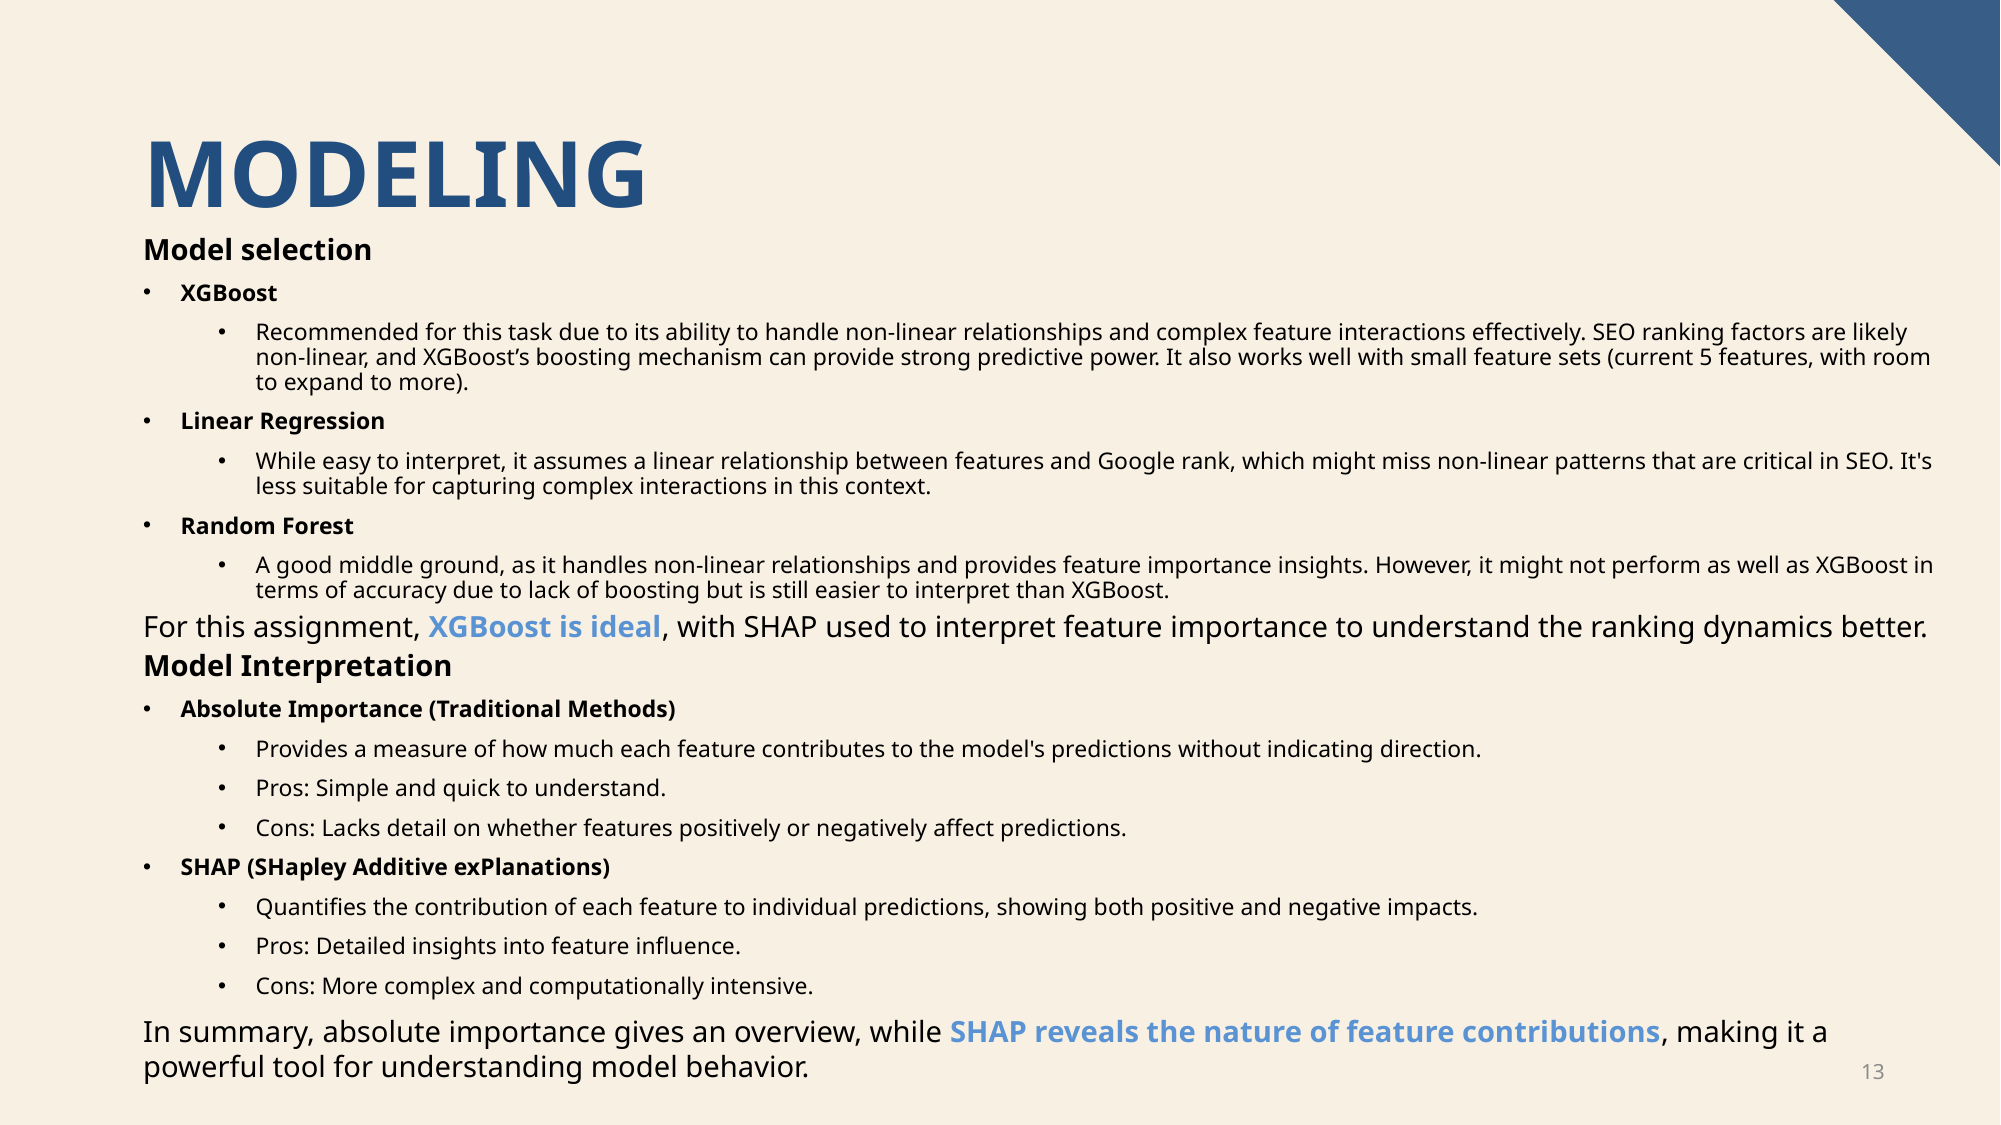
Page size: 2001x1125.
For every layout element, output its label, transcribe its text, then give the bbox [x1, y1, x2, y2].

text_box modeling [128, 120, 1669, 233]
slide_number 13 [1824, 1073, 1900, 1103]
text_box Model selection XGBoost Recommended for this task due to its ability to handle non-linear relationships and complex feature interactions effectively. SEO ranking factors are likely non-linear, and XGBoost’s boosting mechanism can provide strong predictive power. It also works well with small feature sets (current 5 features, with room to expand to more). Linear Regression While easy to interpret, it assumes a linear relationship between features and Google rank, which might miss non-linear patterns that are critical in SEO. It's less suitable for capturing complex interactions in this context. Random Forest A good middle ground, as it handles non-linear relationships and provides feature importance insights. However, it might not perform as well as XGBoost in terms of accuracy due to lack of boosting but is still easier to interpret than XGBoost. For this assignment, XGBoost is ideal, with SHAP used to interpret feature importance to understand the ranking dynamics better. Model Interpretation Absolute Importance (Traditional Methods) Provides a measure of how much each feature contributes to the model's predictions without indicating direction. Pros: Simple and quick to understand. Cons: Lacks detail on whether features positively or negatively affect predictions. SHAP (SHapley Additive exPlanations) Quantifies the contribution of each feature to individual predictions, showing both positive and negative impacts. Pros: Detailed insights into feature influence. Cons: More complex and computationally intensive. In summary, absolute importance gives an overview, while SHAP reveals the nature of feature contributions, making it a powerful tool for understanding model behavior. [128, 233, 1952, 1073]
